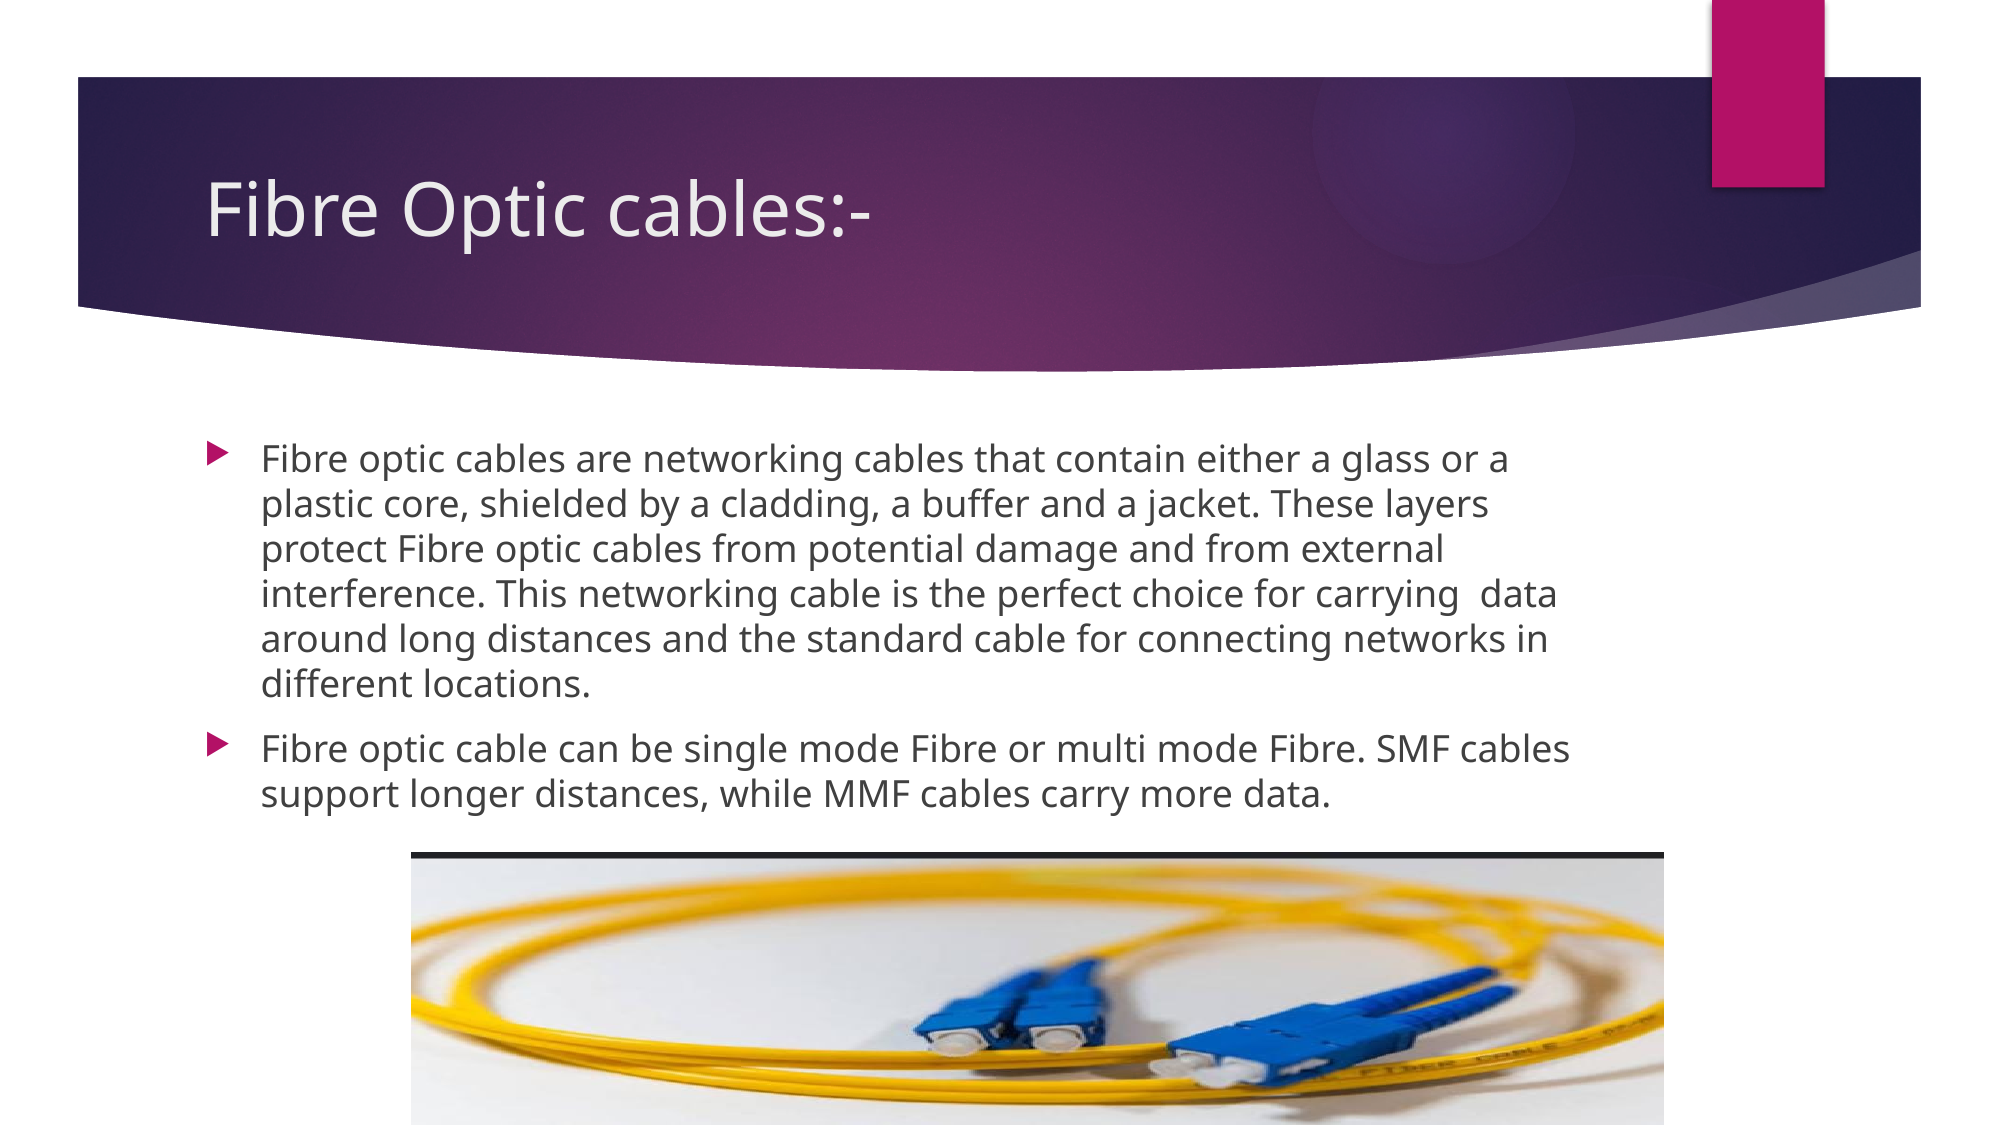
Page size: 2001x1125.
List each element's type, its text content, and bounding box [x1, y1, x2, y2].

list Fibre optic cables are networking cables that contain either a glass or a plastic core, shielded by a cladding, a buffer and a jacket. These layers protect Fibre optic cables from potential damage and from external interference. This networking cable is the perfect choice for carrying data around long distances and the standard cable for connecting networks in different locations. Fibre optic cable can be single mode Fibre or multi mode Fibre. SMF cables support longer distances, while MMF cables carry more data. [189, 427, 1638, 988]
title Fibre Optic cables:- [189, 86, 1539, 327]
picture [411, 851, 1665, 1125]
